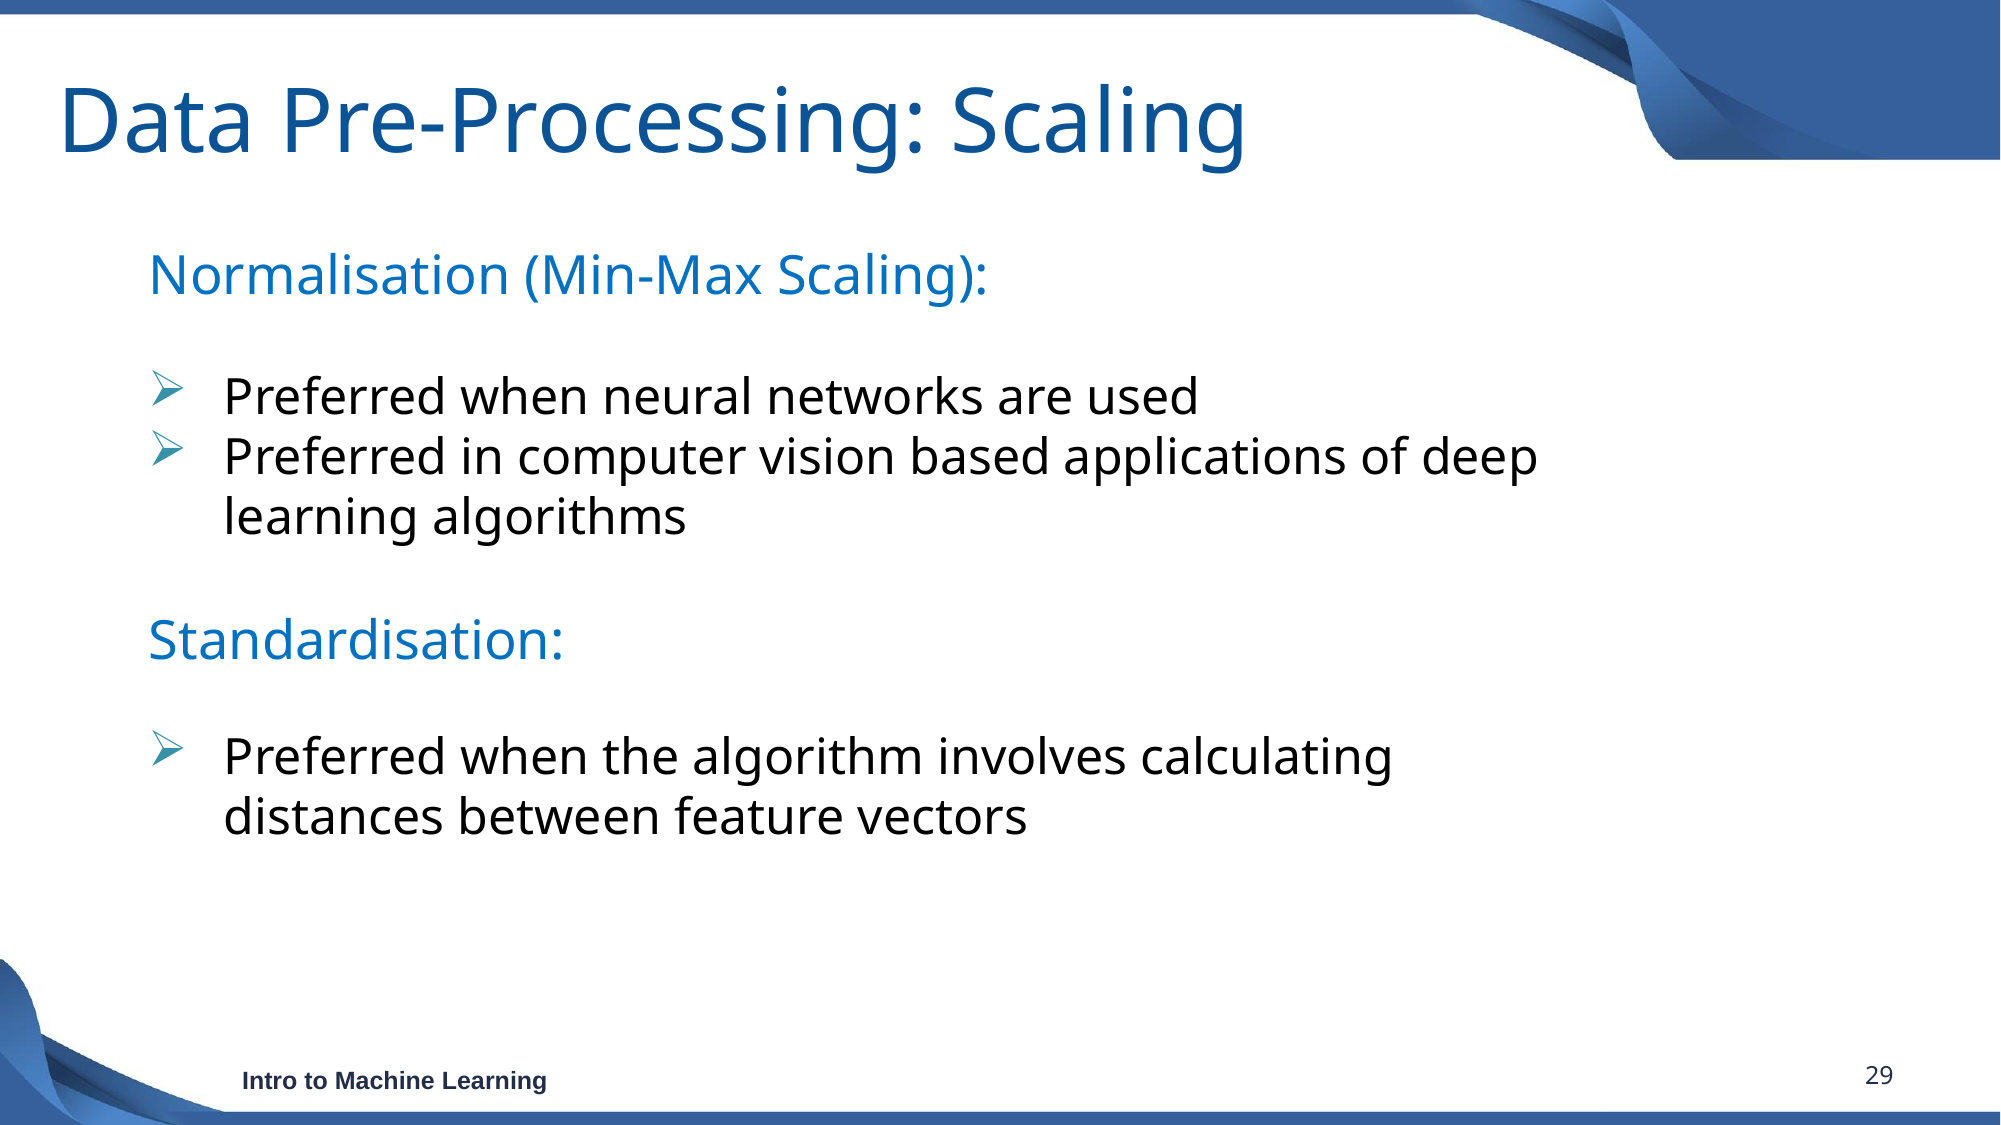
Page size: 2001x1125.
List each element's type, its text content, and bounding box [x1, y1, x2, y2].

title Data Pre-Processing: Scaling [42, 14, 1768, 233]
picture [0, 0, 2001, 1125]
